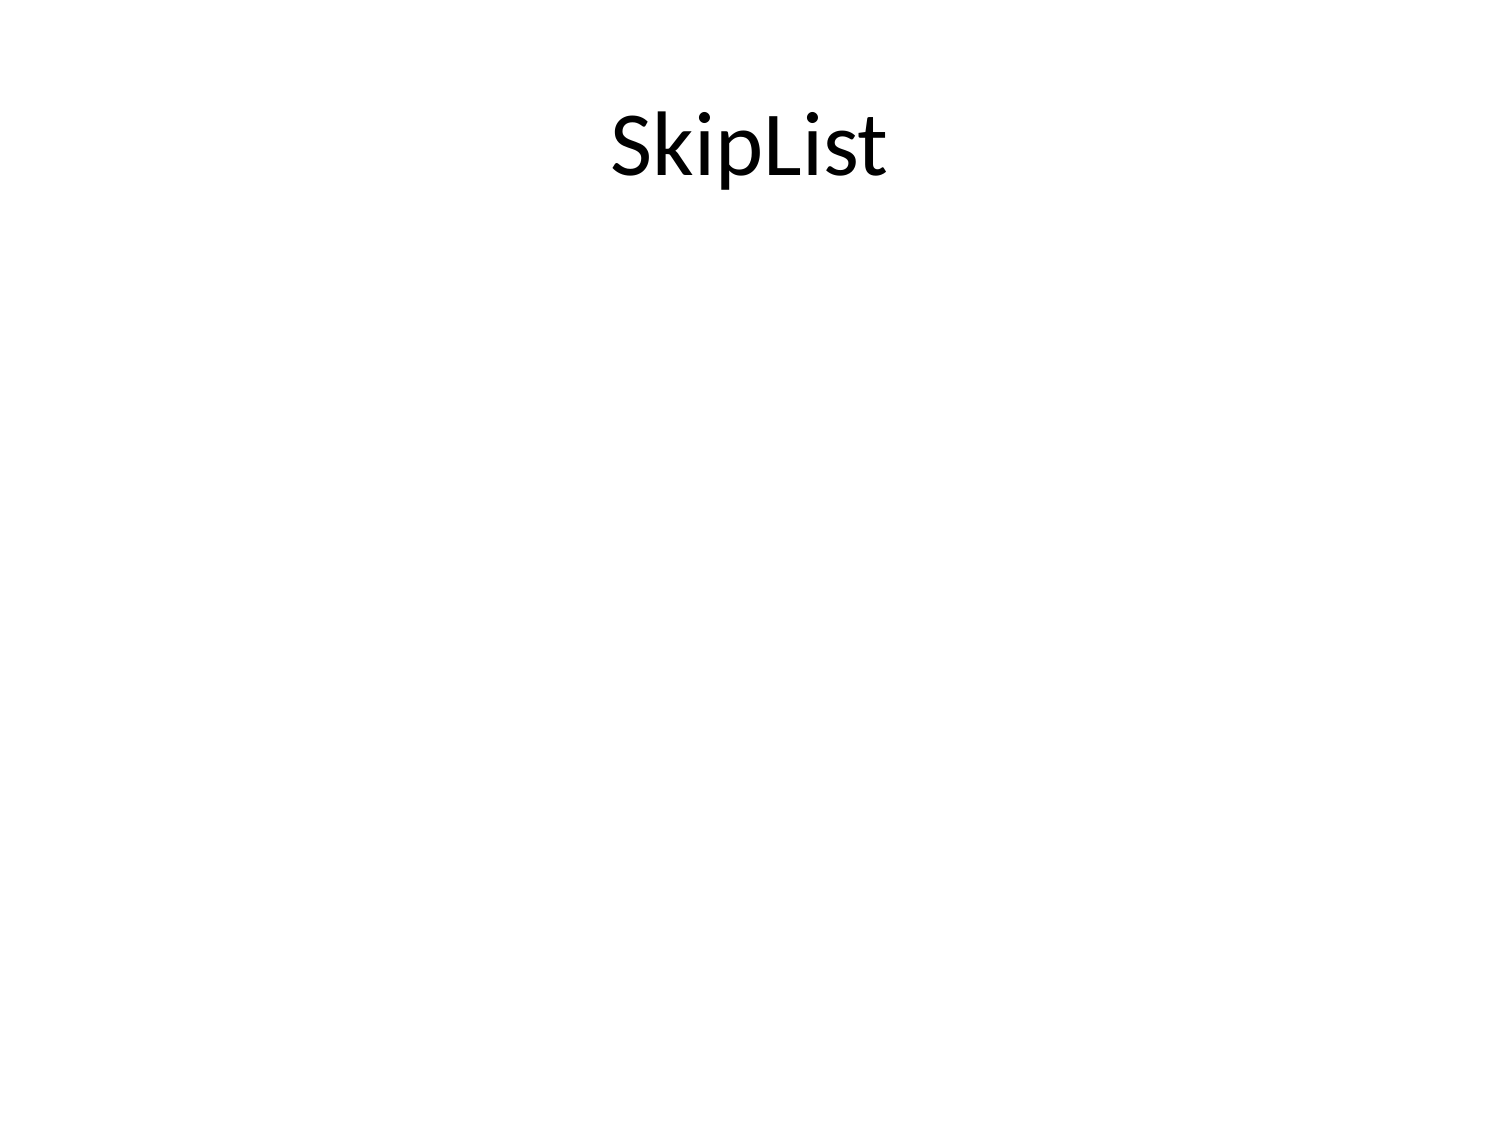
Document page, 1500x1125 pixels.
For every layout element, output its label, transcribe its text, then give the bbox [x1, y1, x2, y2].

title SkipList [75, 45, 1425, 233]
